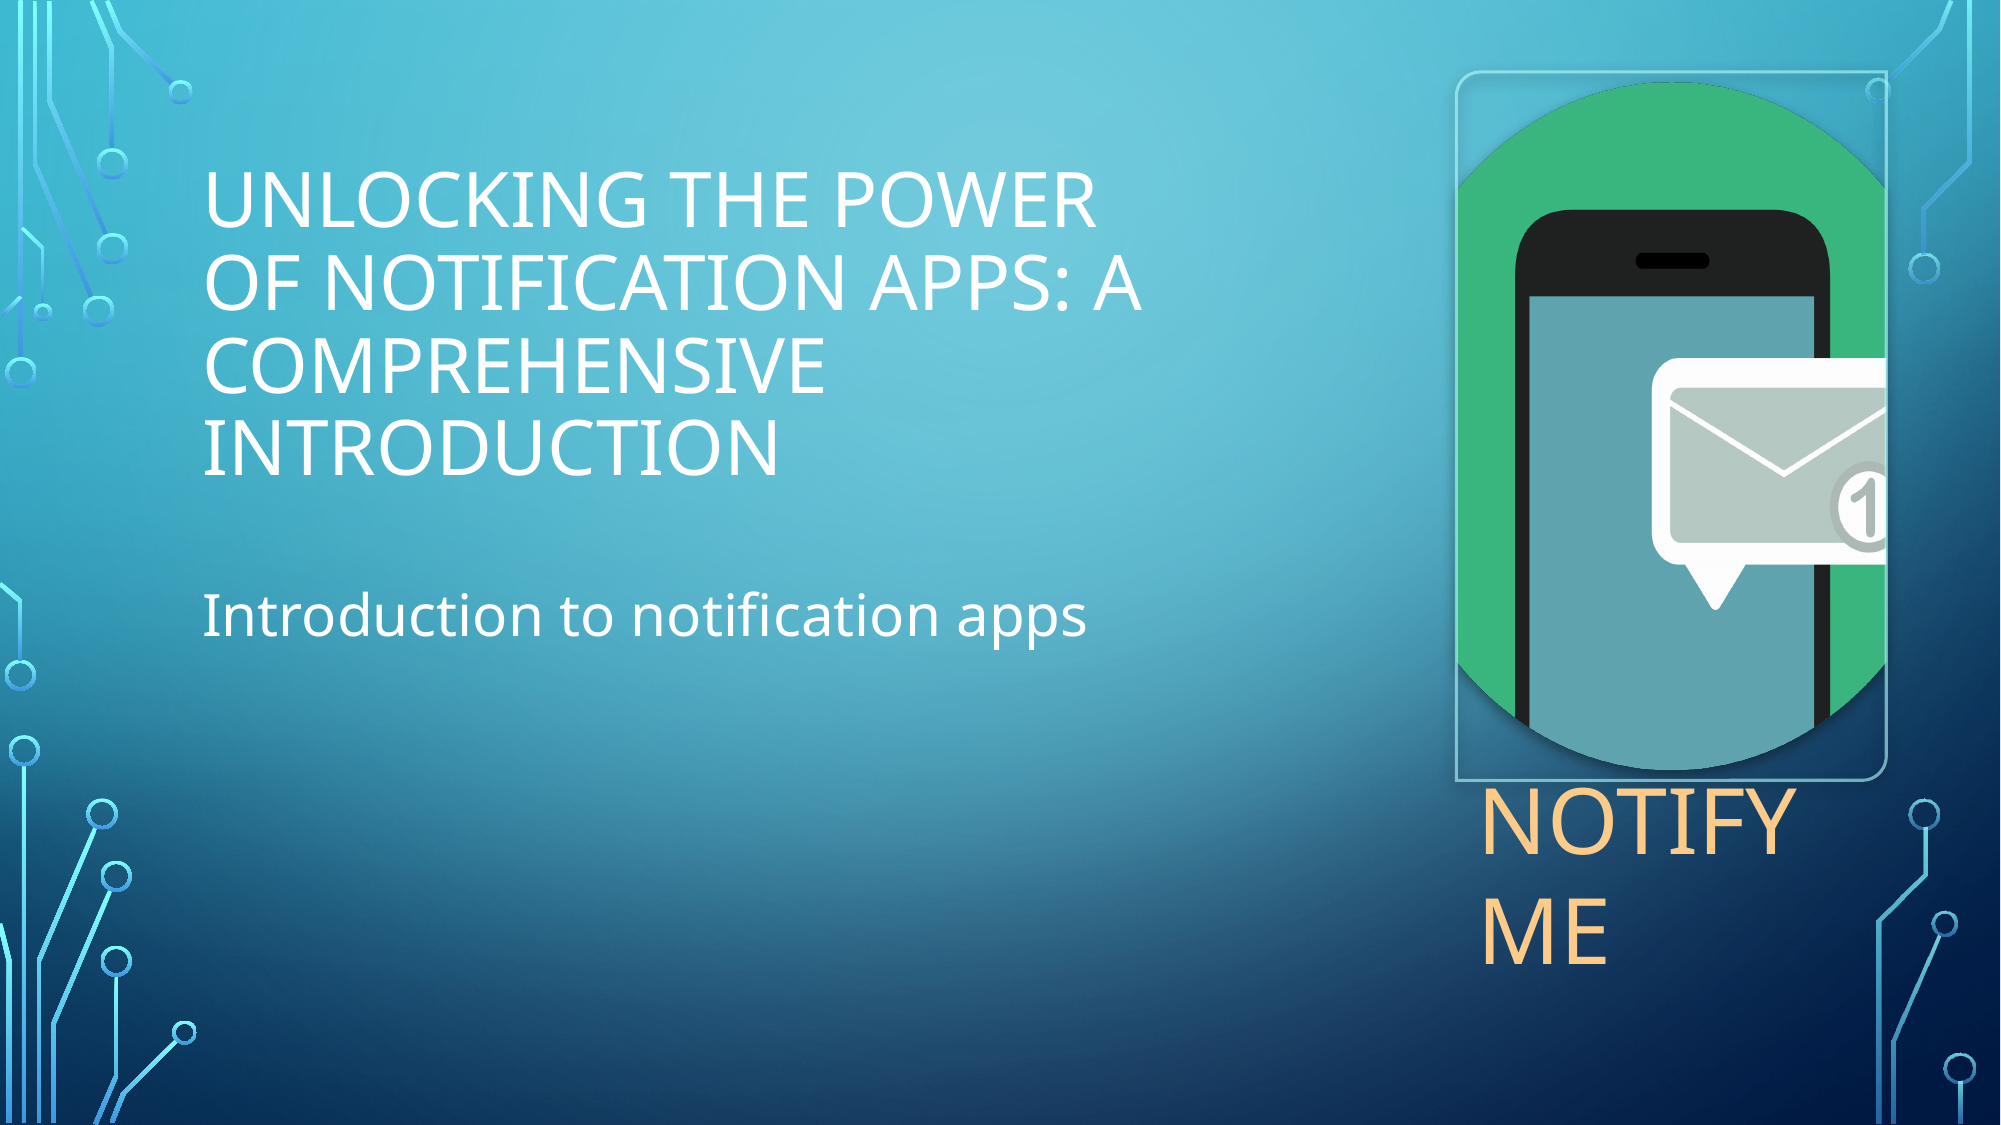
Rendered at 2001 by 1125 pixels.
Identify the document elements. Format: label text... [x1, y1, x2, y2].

picture [1456, 71, 1887, 781]
list Introduction to notification apps [187, 556, 1161, 1102]
text_box NOTIFYME [1462, 781, 1887, 991]
title Unlocking the power of notification apps: A comprehensive introduction [187, 99, 1161, 500]
